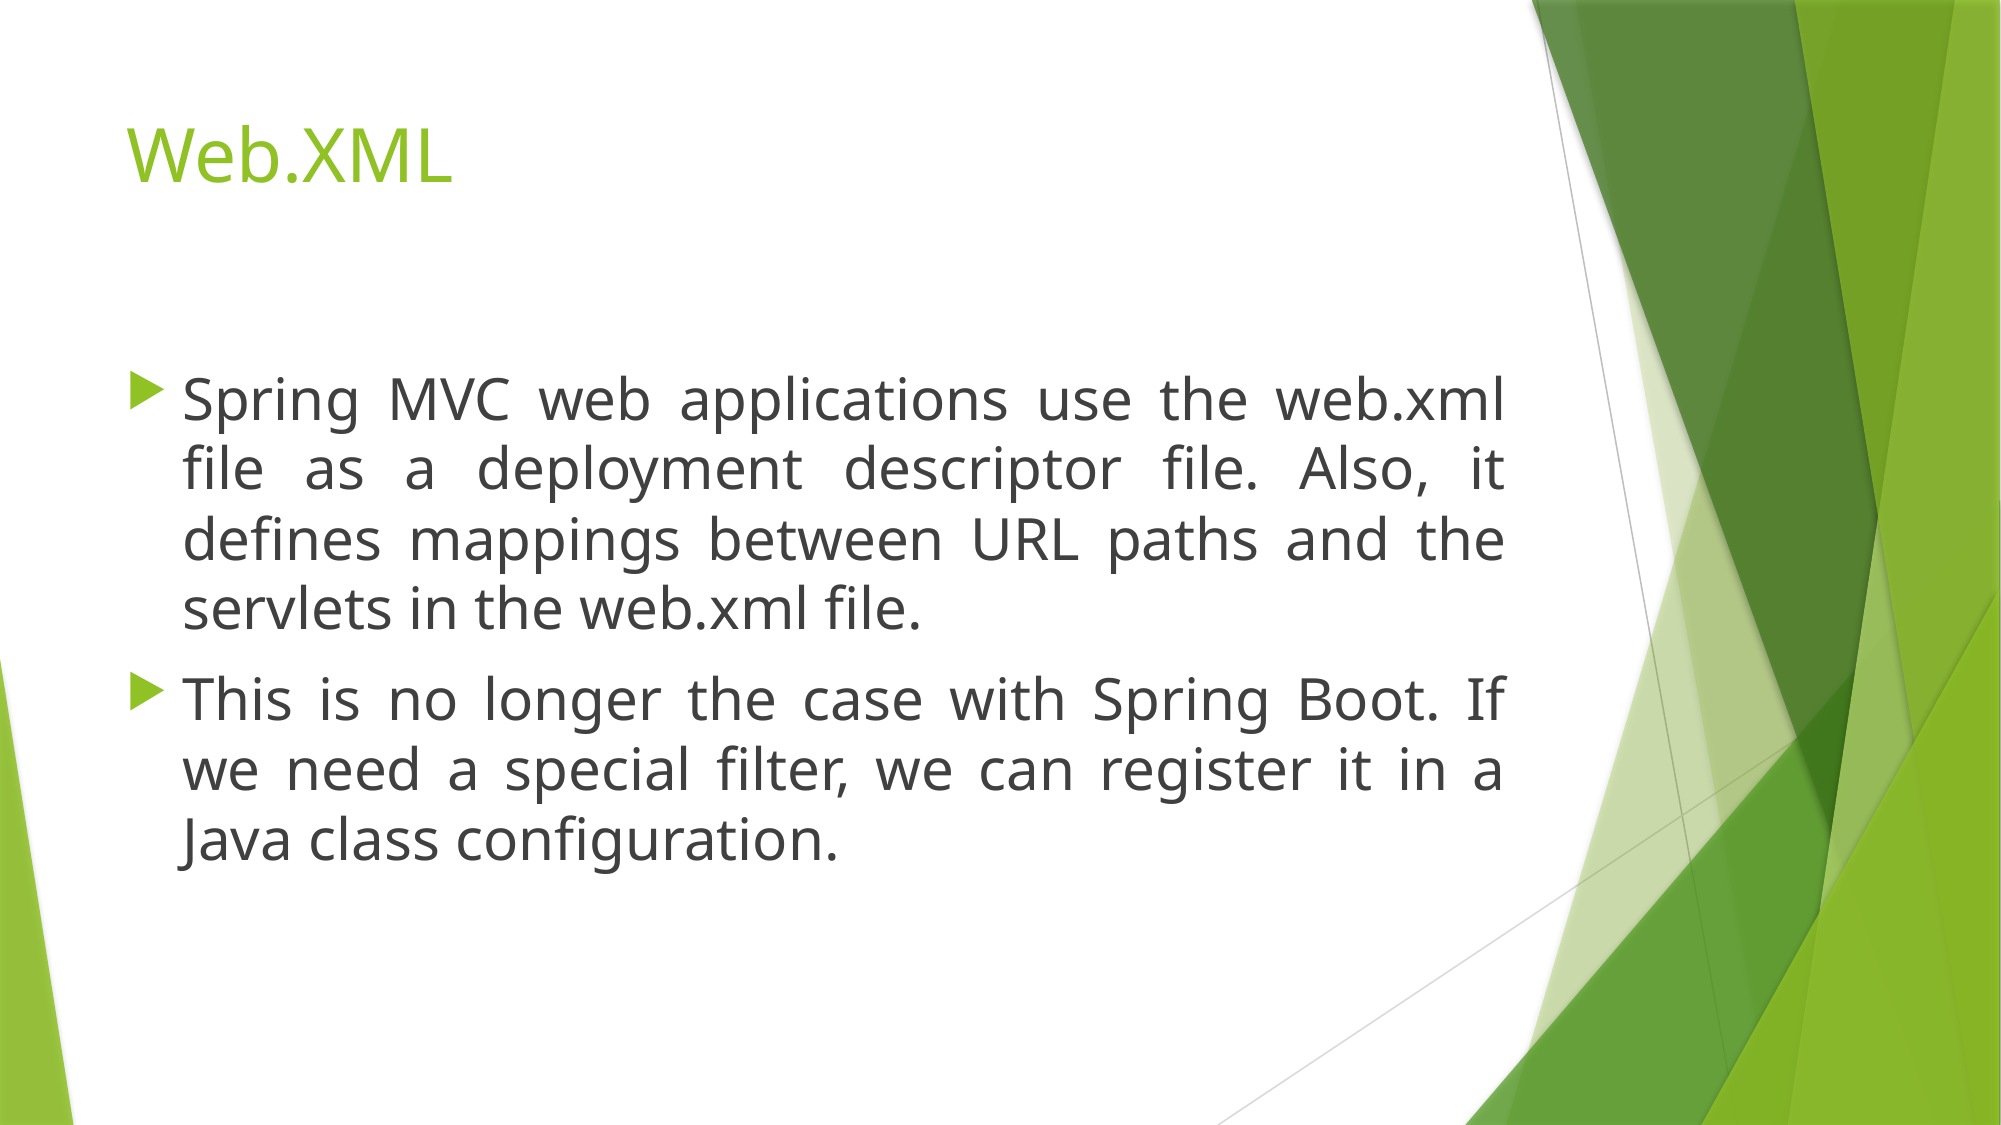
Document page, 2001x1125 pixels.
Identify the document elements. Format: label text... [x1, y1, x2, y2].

title Web.XML [111, 99, 1522, 317]
list Spring MVC web applications use the web.xml file as a deployment descriptor file. Also, it defines mappings between URL paths and the servlets in the web.xml file. This is no longer the case with Spring Boot. If we need a special filter, we can register it in a Java class configuration. [111, 354, 1522, 992]
